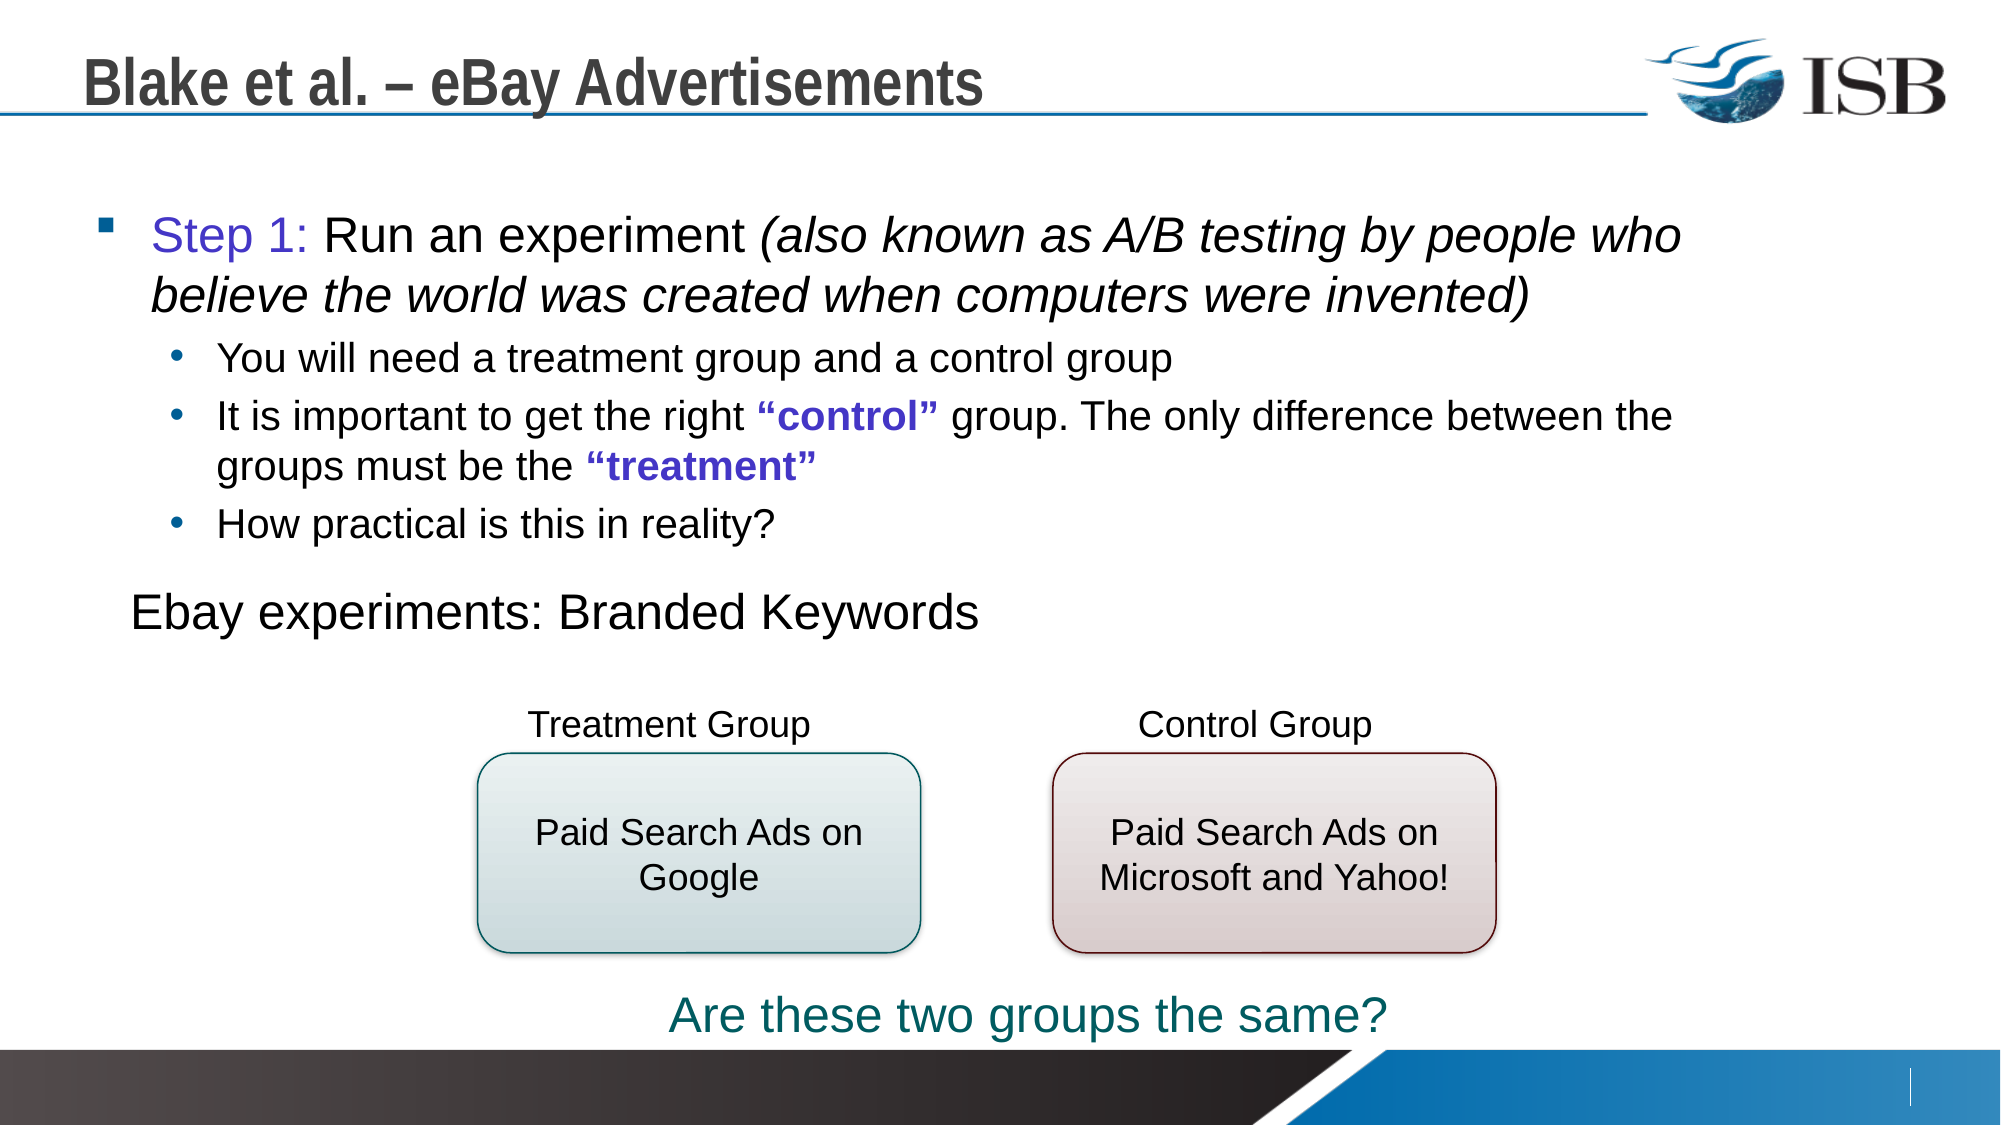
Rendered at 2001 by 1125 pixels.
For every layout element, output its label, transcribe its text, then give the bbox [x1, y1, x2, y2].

title Blake et al. – eBay Advertisements [68, 0, 1731, 159]
text_box Control Group [1123, 692, 1407, 753]
text_box Paid Search Ads on Microsoft and Yahoo! [1052, 752, 1497, 954]
text_box Are these two groups the same? [654, 975, 1537, 1051]
text_box Treatment Group [512, 692, 886, 753]
picture [0, 0, 2001, 1125]
text_box Ebay experiments: Branded Keywords [115, 571, 996, 647]
text_box Paid Search Ads on Google [476, 752, 922, 954]
list Step 1: Run an experiment (also known as A/B testing by people who believe the world was created when computers were invented) You will need a treatment group and a control group It is important to get the right “control” group. The only difference between the groups must be the “treatment” How practical is this in reality? [79, 194, 1742, 570]
